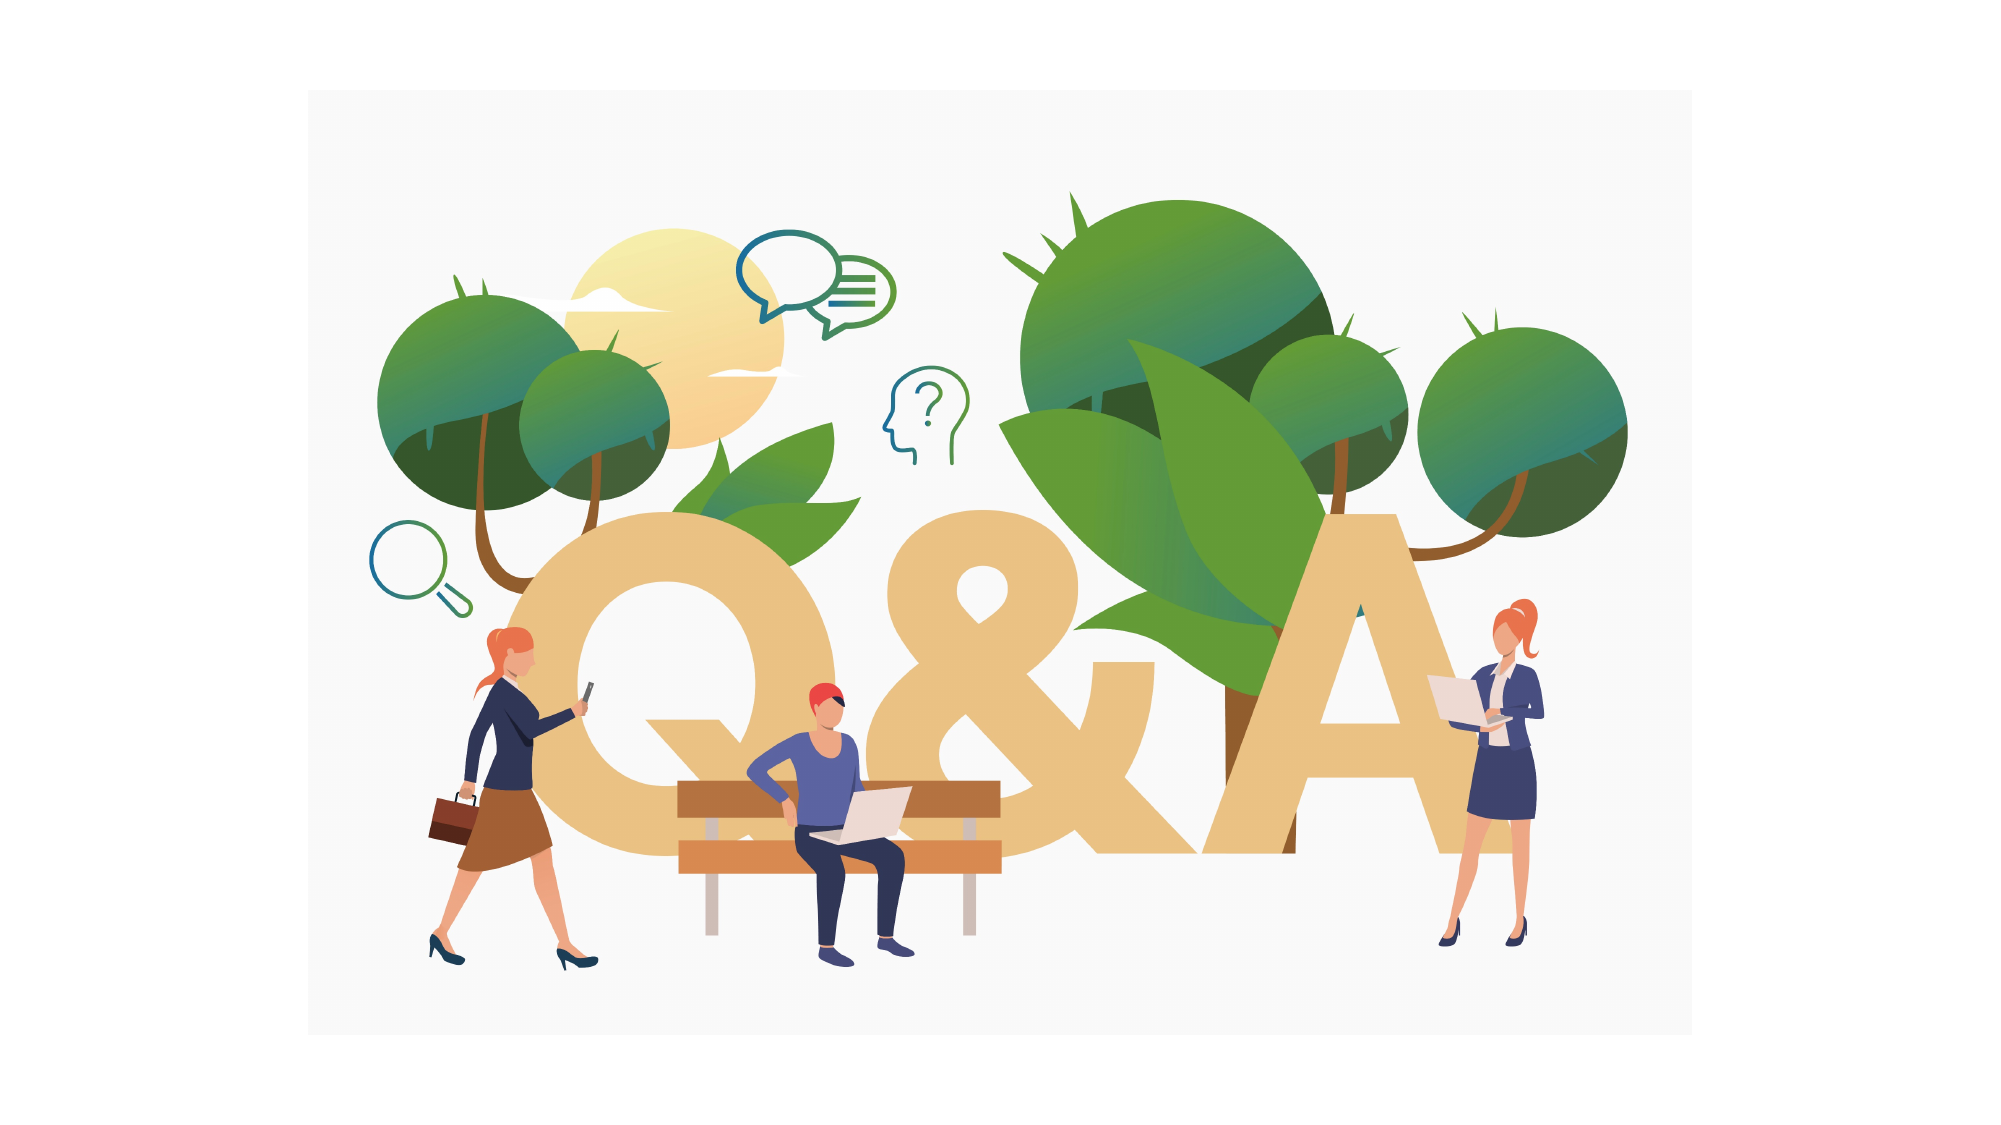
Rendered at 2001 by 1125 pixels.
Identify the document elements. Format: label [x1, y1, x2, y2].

picture [308, 89, 1692, 1035]
